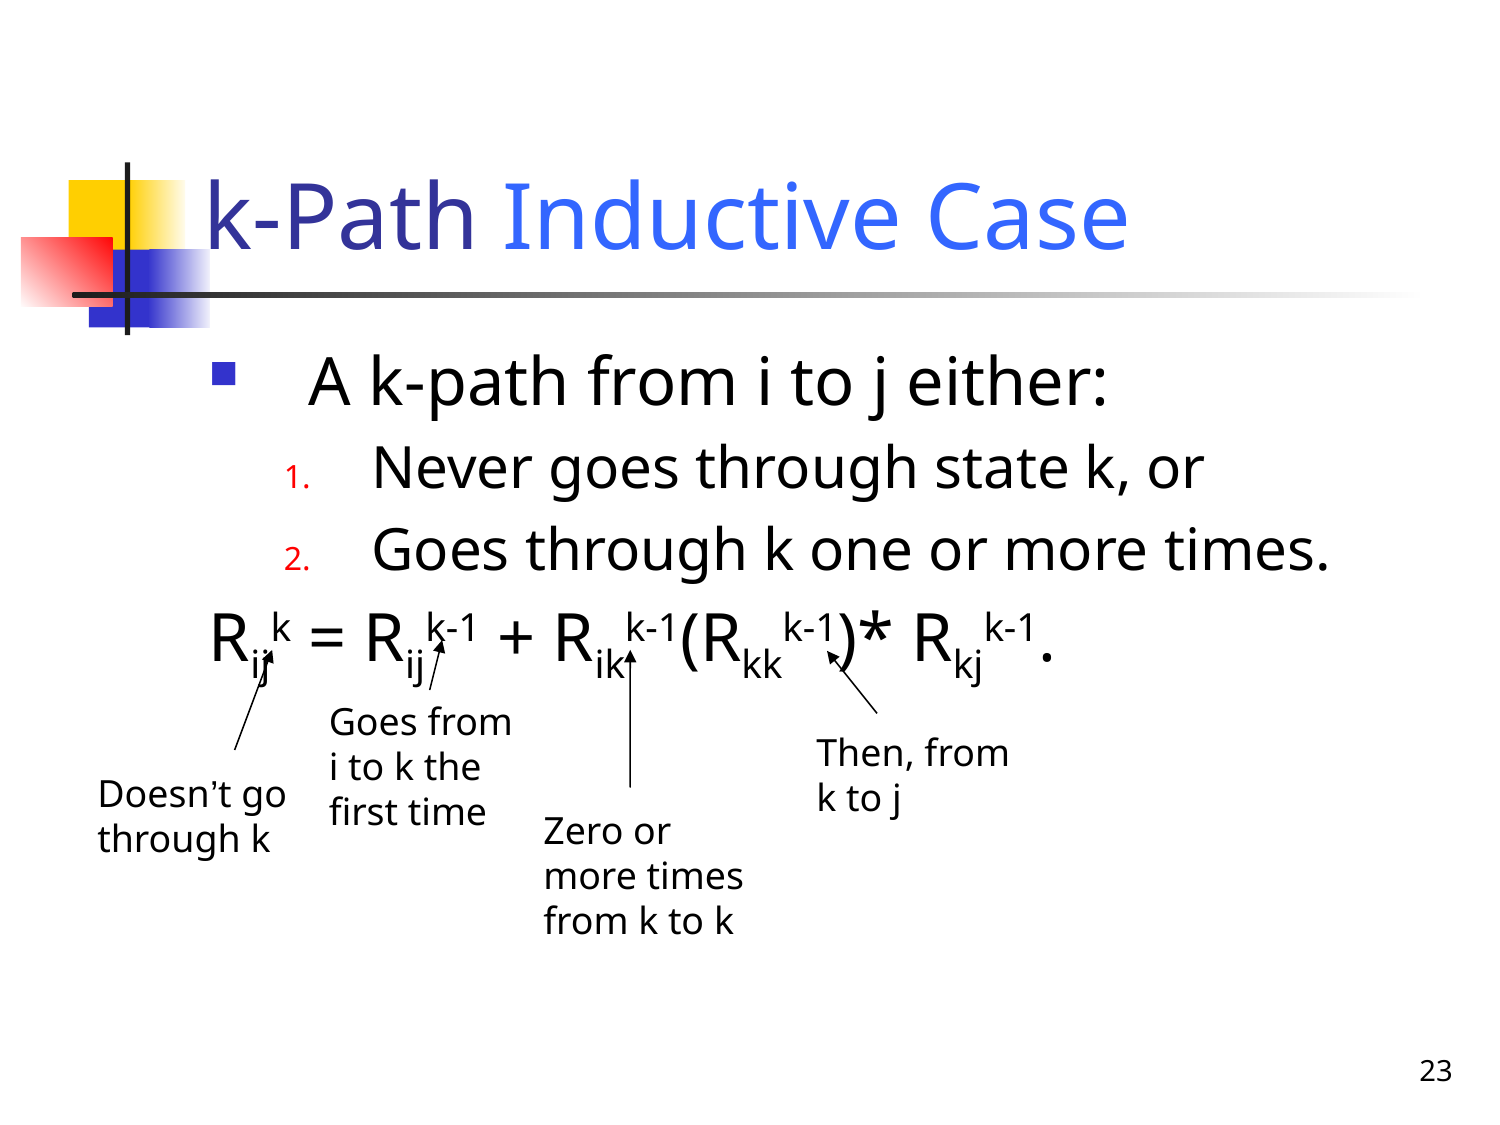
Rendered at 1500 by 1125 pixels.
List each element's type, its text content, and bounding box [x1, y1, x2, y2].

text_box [775, 650, 1052, 858]
slide_number 23 [1155, 1024, 1468, 1100]
list A k-path from i to j either: Never goes through state k, or Goes through k one or more times. Rijk = Rijk-1 + Rikk-1(Rkkk-1)* Rkjk-1. [193, 331, 1469, 1006]
title k-Path Inductive Case [188, 35, 1468, 275]
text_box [59, 649, 326, 898]
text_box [291, 639, 551, 886]
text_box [504, 649, 784, 995]
